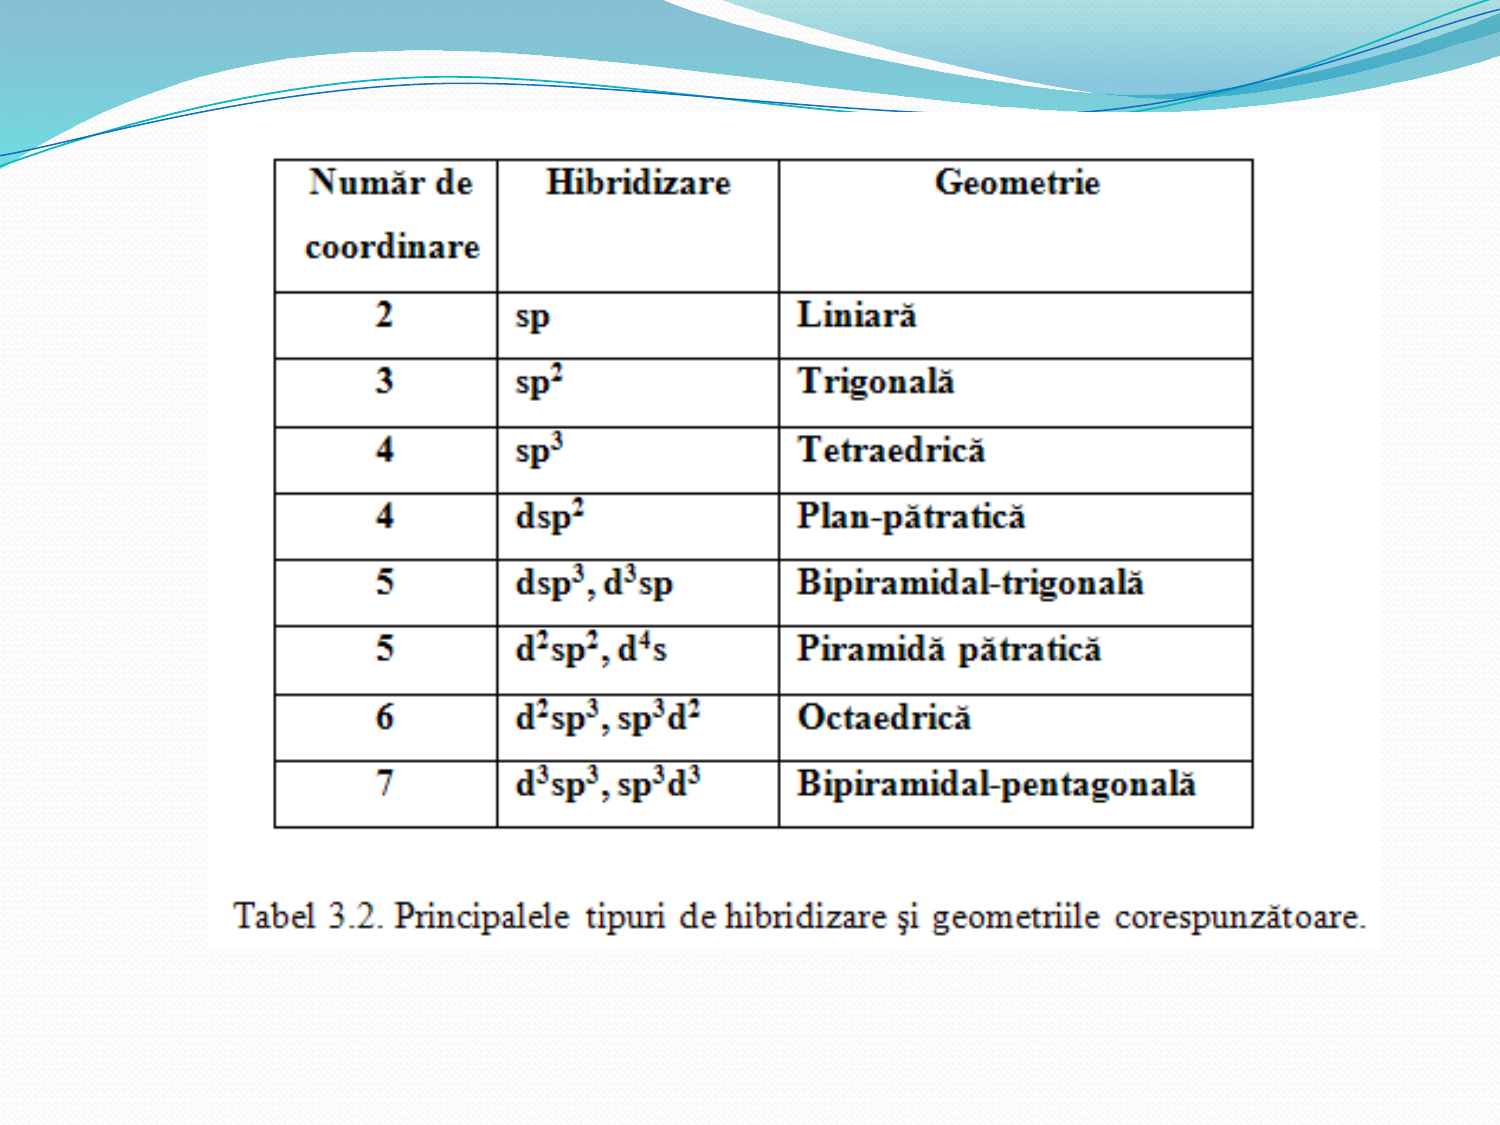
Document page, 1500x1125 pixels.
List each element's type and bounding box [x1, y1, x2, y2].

picture [207, 112, 1380, 951]
